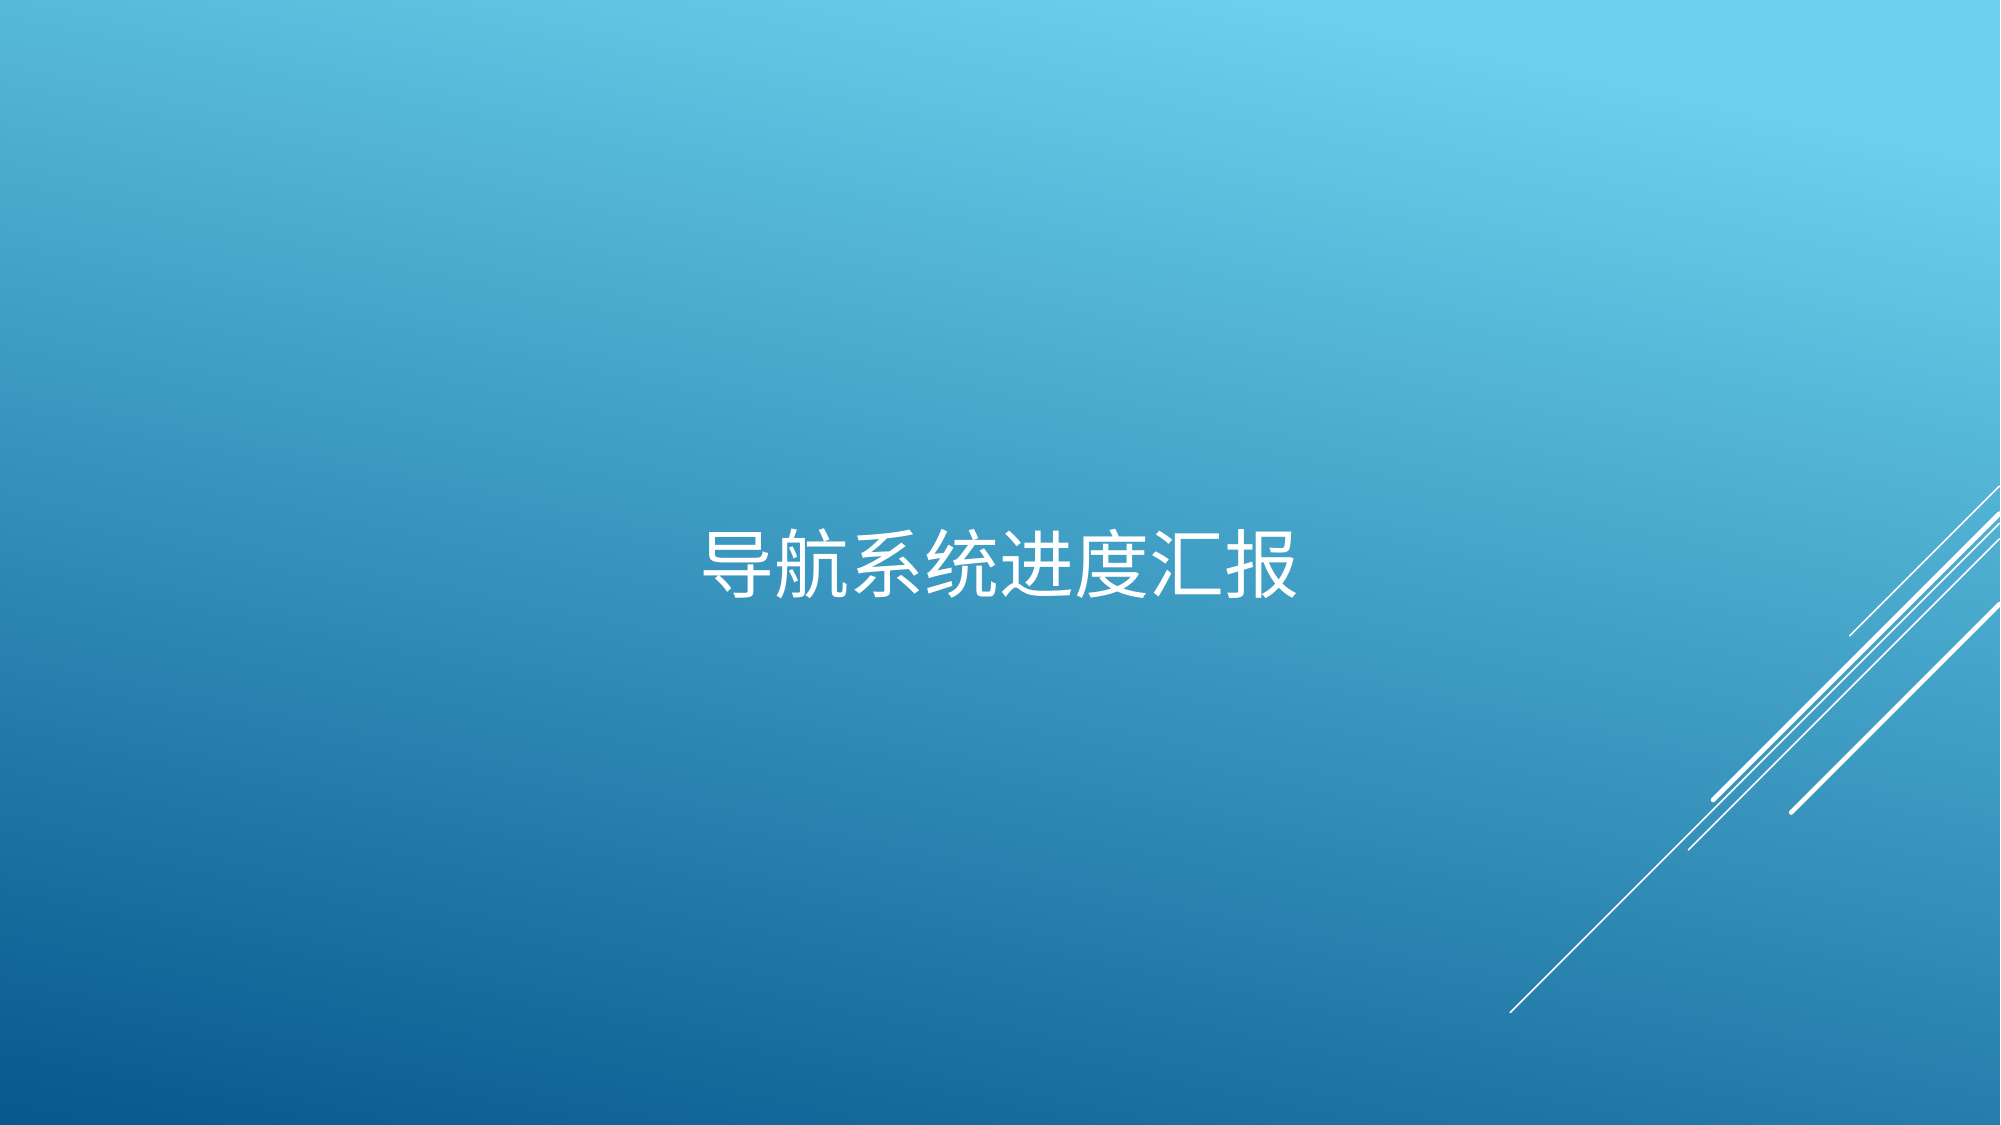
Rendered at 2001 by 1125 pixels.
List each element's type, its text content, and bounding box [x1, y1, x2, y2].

title 导航系统进度汇报 [300, 438, 1700, 687]
